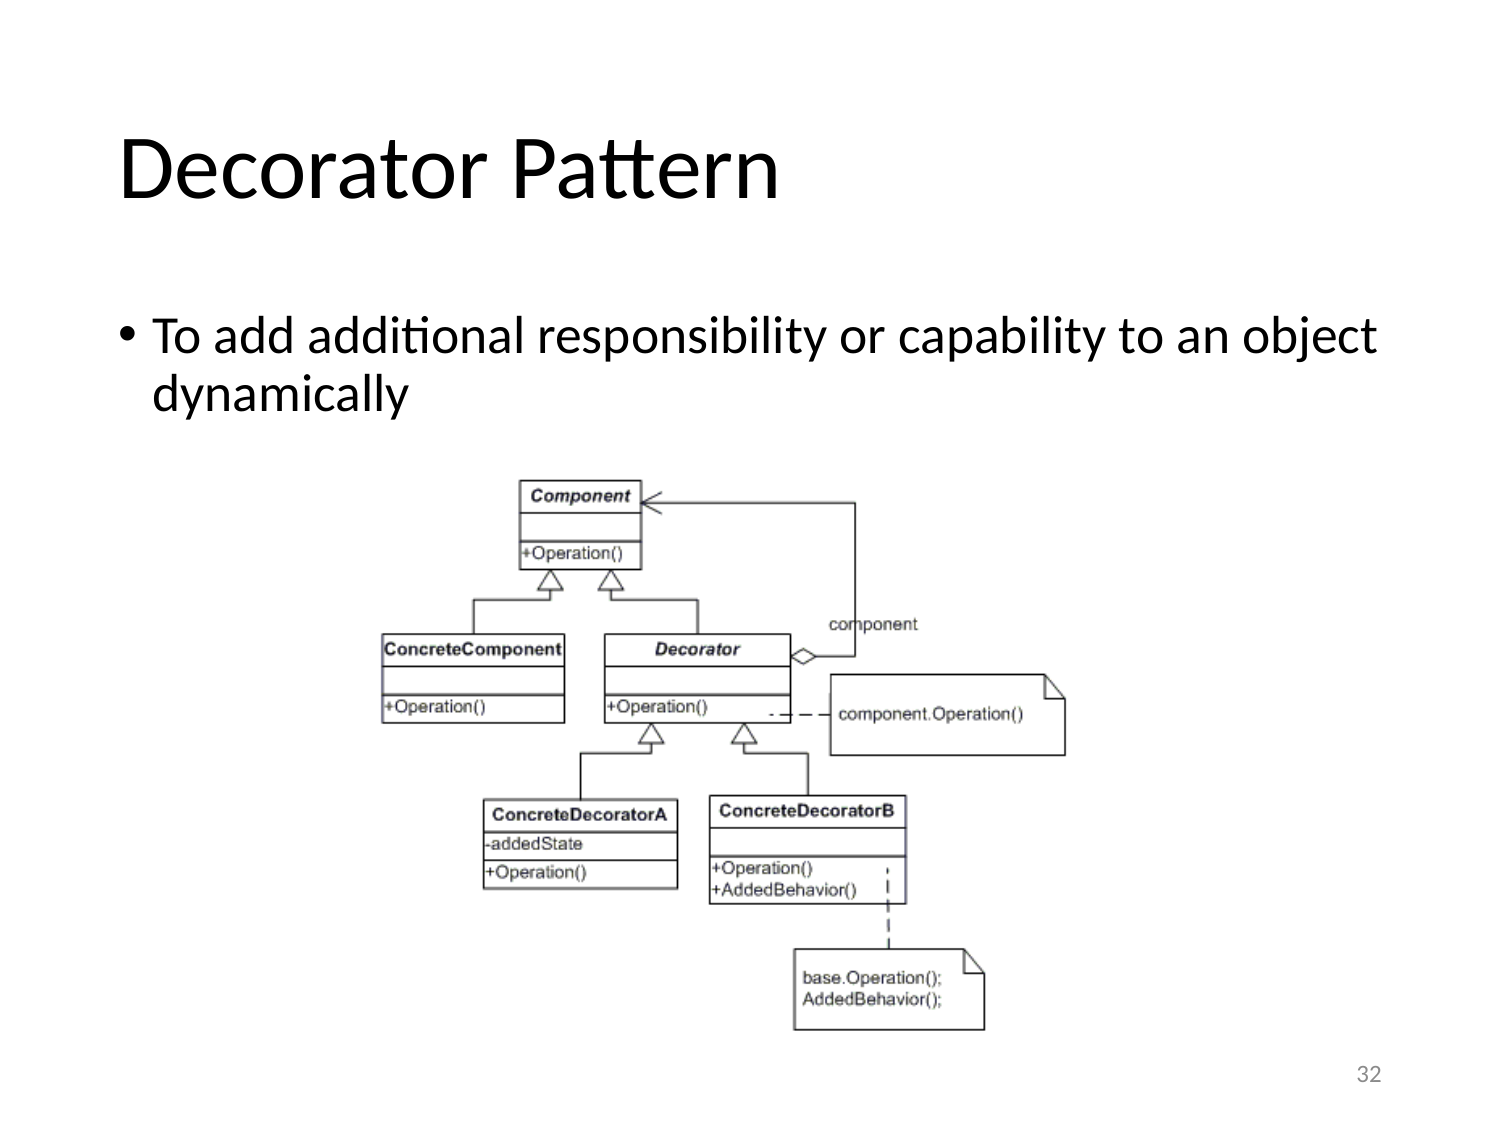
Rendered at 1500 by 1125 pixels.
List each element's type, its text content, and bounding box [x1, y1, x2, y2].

title Decorator Pattern [103, 59, 1397, 278]
slide_number 32 [1059, 1042, 1397, 1103]
picture [375, 464, 1071, 1039]
list To add additional responsibility or capability to an object dynamically [103, 299, 1397, 431]
